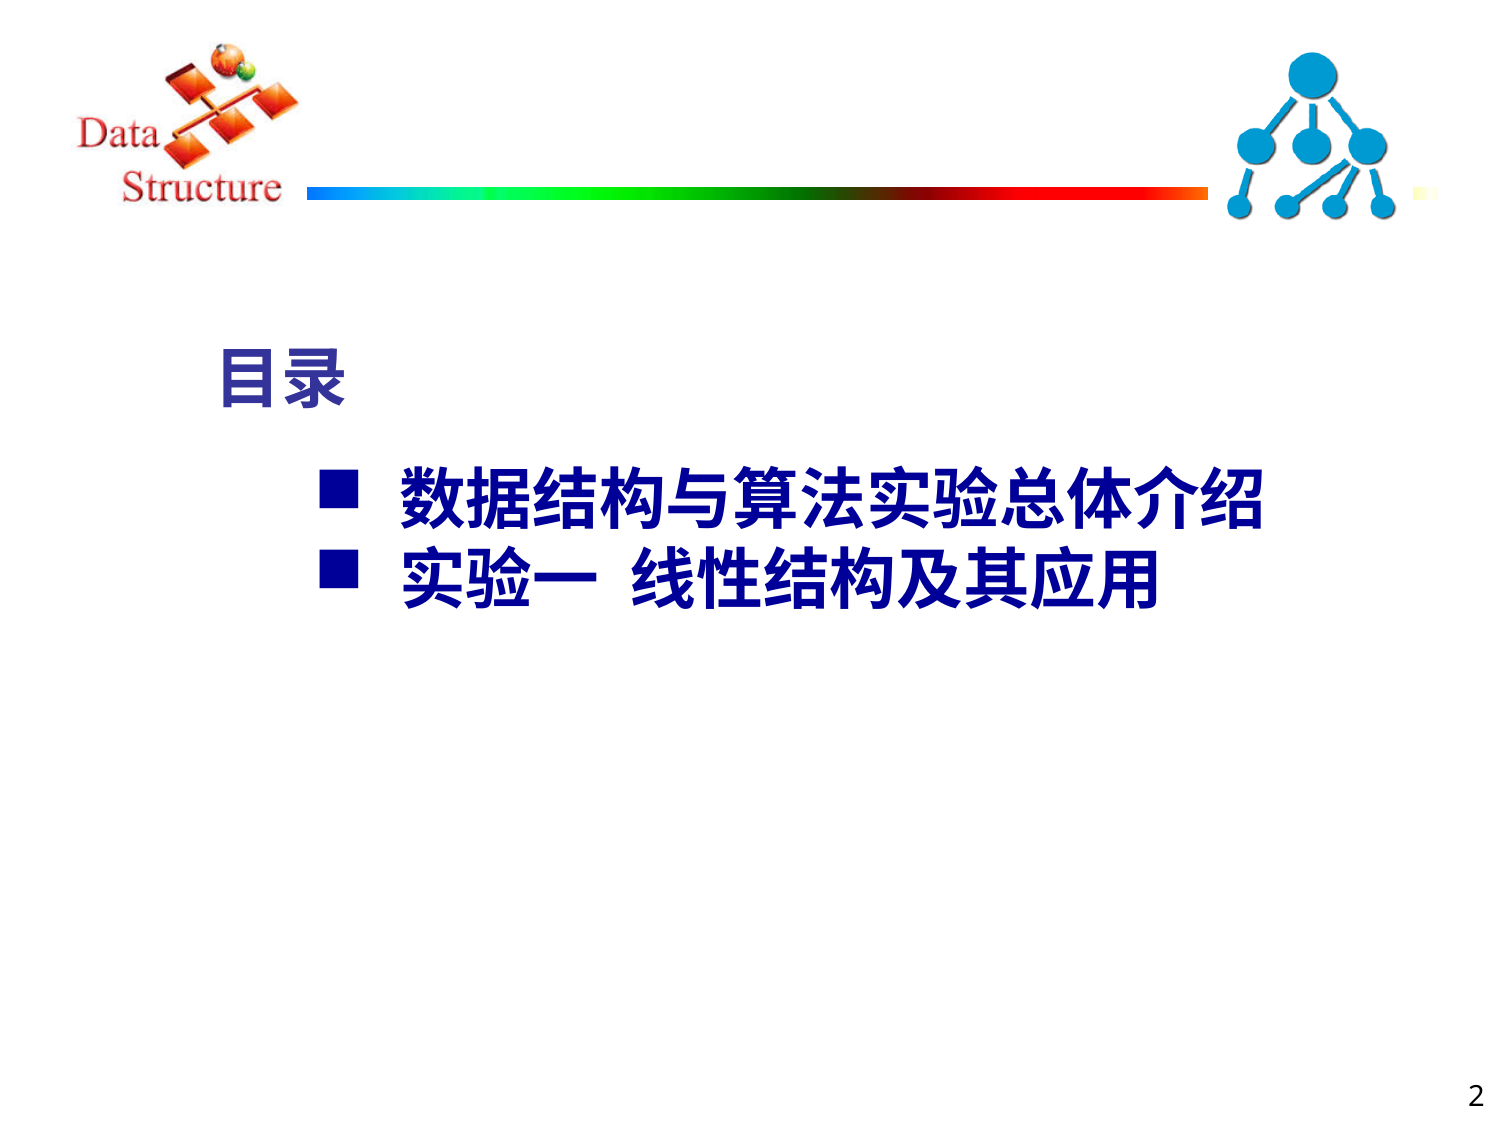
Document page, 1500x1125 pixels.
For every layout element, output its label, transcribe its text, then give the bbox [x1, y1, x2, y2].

picture [62, 40, 355, 227]
text_box 数据结构与算法实验总体介绍 实验一 线性结构及其应用 [0, 449, 1314, 705]
text_box 目录 [199, 328, 725, 424]
slide_number 2 [1187, 1049, 1500, 1125]
picture [382, 31, 1438, 237]
